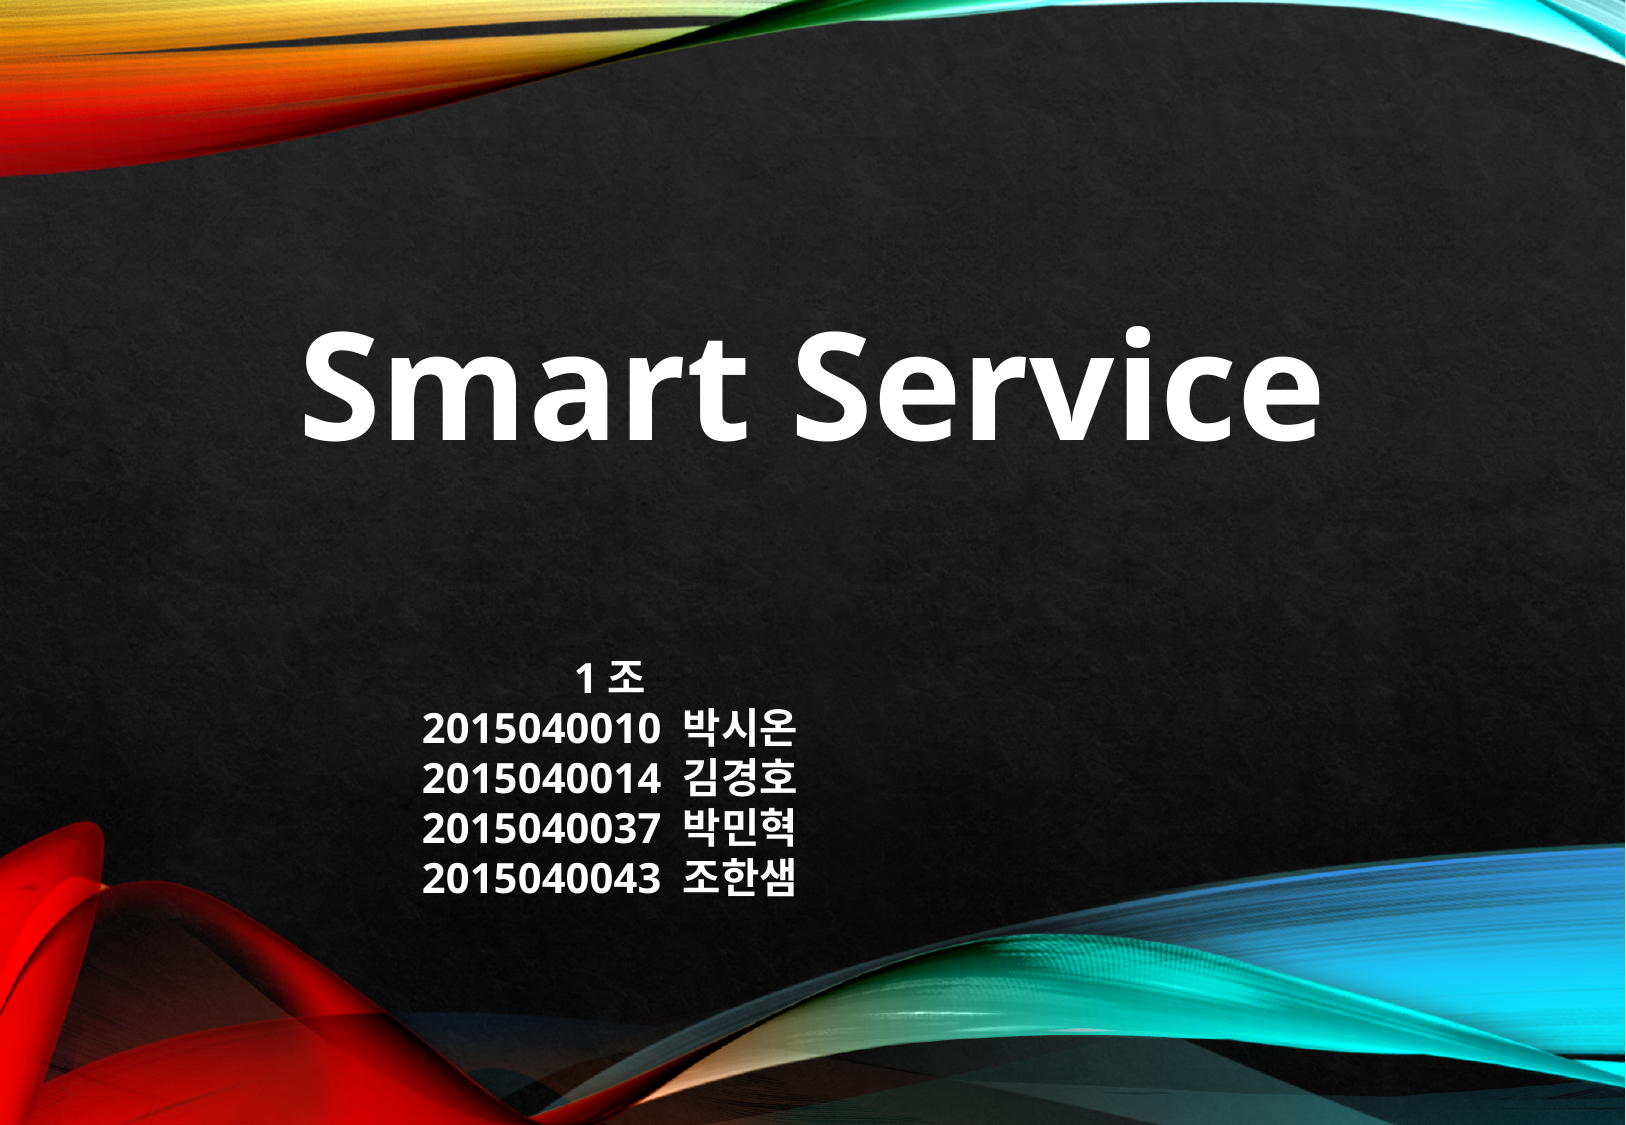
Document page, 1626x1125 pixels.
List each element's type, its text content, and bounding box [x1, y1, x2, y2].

text_box 1조 2015040010 박시온 2015040014 김경호 2015040037 박민혁 2015040043 조한샘 [407, 644, 813, 910]
picture [0, 819, 1625, 1125]
picture [0, 0, 1625, 178]
text_box Smart Service [283, 283, 1342, 479]
